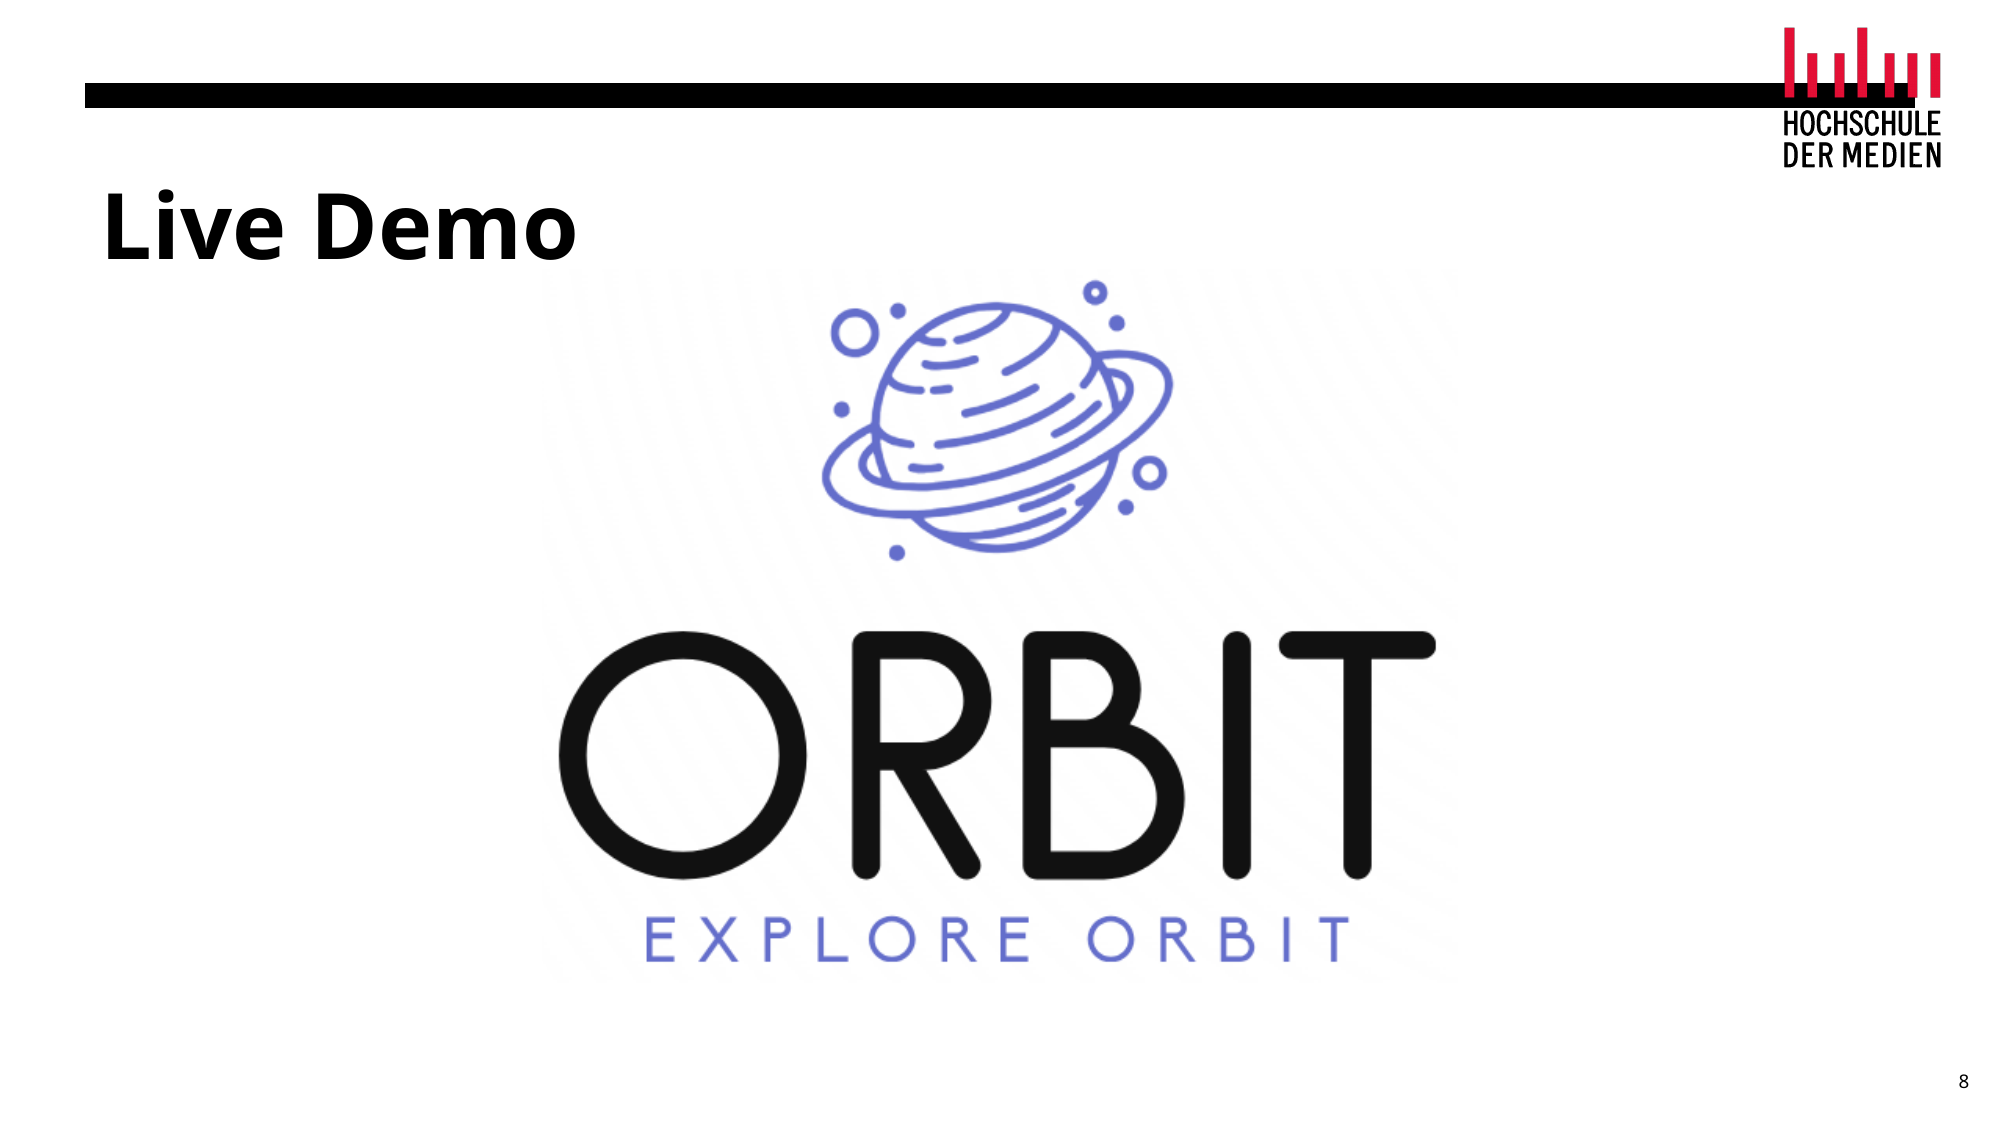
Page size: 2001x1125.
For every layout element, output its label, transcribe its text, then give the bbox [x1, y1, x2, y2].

title Live Demo [85, 160, 1916, 401]
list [1724, 0, 2000, 195]
picture [542, 268, 1458, 984]
slide_number 8 [1879, 1053, 1985, 1113]
